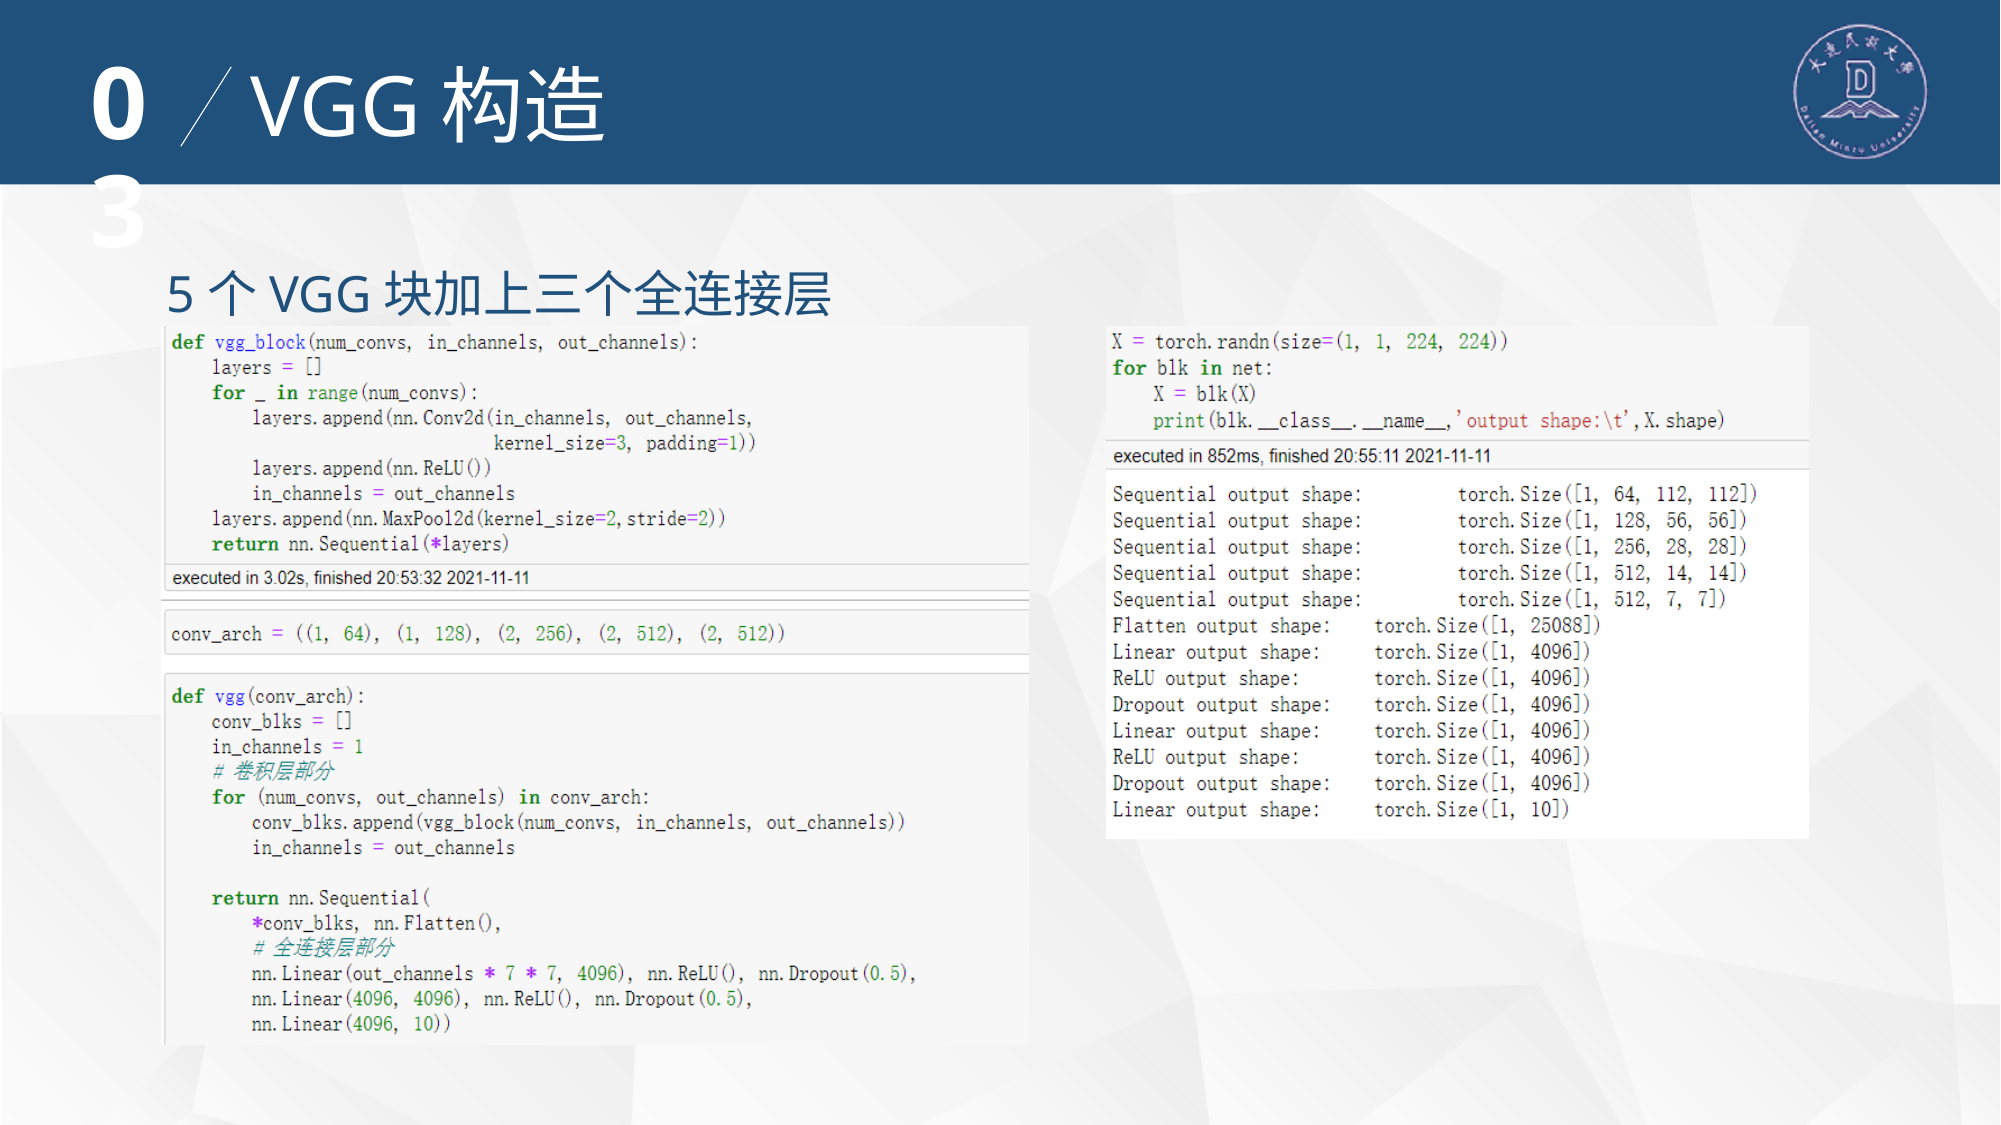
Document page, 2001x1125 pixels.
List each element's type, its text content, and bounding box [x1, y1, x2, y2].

list VGG构造 [235, 57, 1372, 158]
list 03 [75, 45, 218, 212]
text_box 5个VGG块加上三个全连接层 [125, 255, 1882, 1050]
picture [1783, 16, 1934, 166]
picture [0, 0, 2001, 1125]
